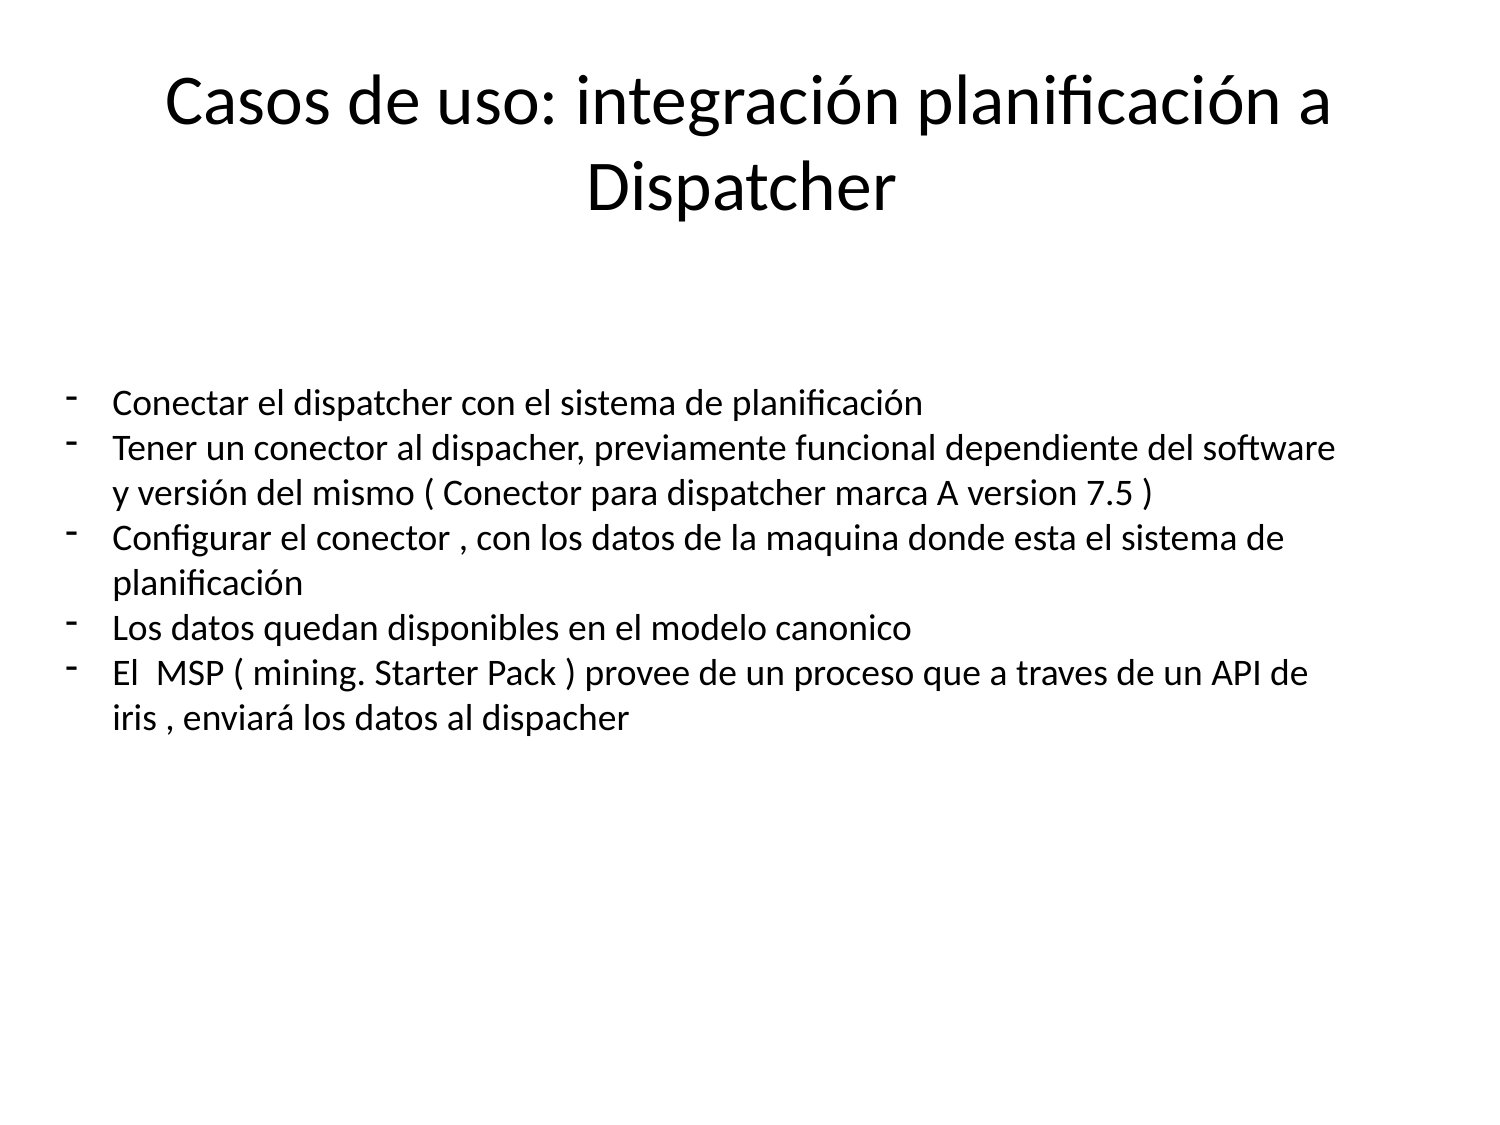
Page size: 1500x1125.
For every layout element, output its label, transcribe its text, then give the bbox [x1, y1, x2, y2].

text_box Conectar el dispatcher con el sistema de planificación Tener un conector al dispacher, previamente funcional dependiente del software y versión del mismo ( Conector para dispatcher marca A version 7.5 ) Configurar el conector , con los datos de la maquina donde esta el sistema de planificación Los datos quedan disponibles en el modelo canonico El MSP ( mining. Starter Pack ) provee de un proceso que a traves de un API de iris , enviará los datos al dispacher [50, 280, 1357, 836]
title Casos de uso: integración planificación a Dispatcher [75, 45, 1425, 233]
